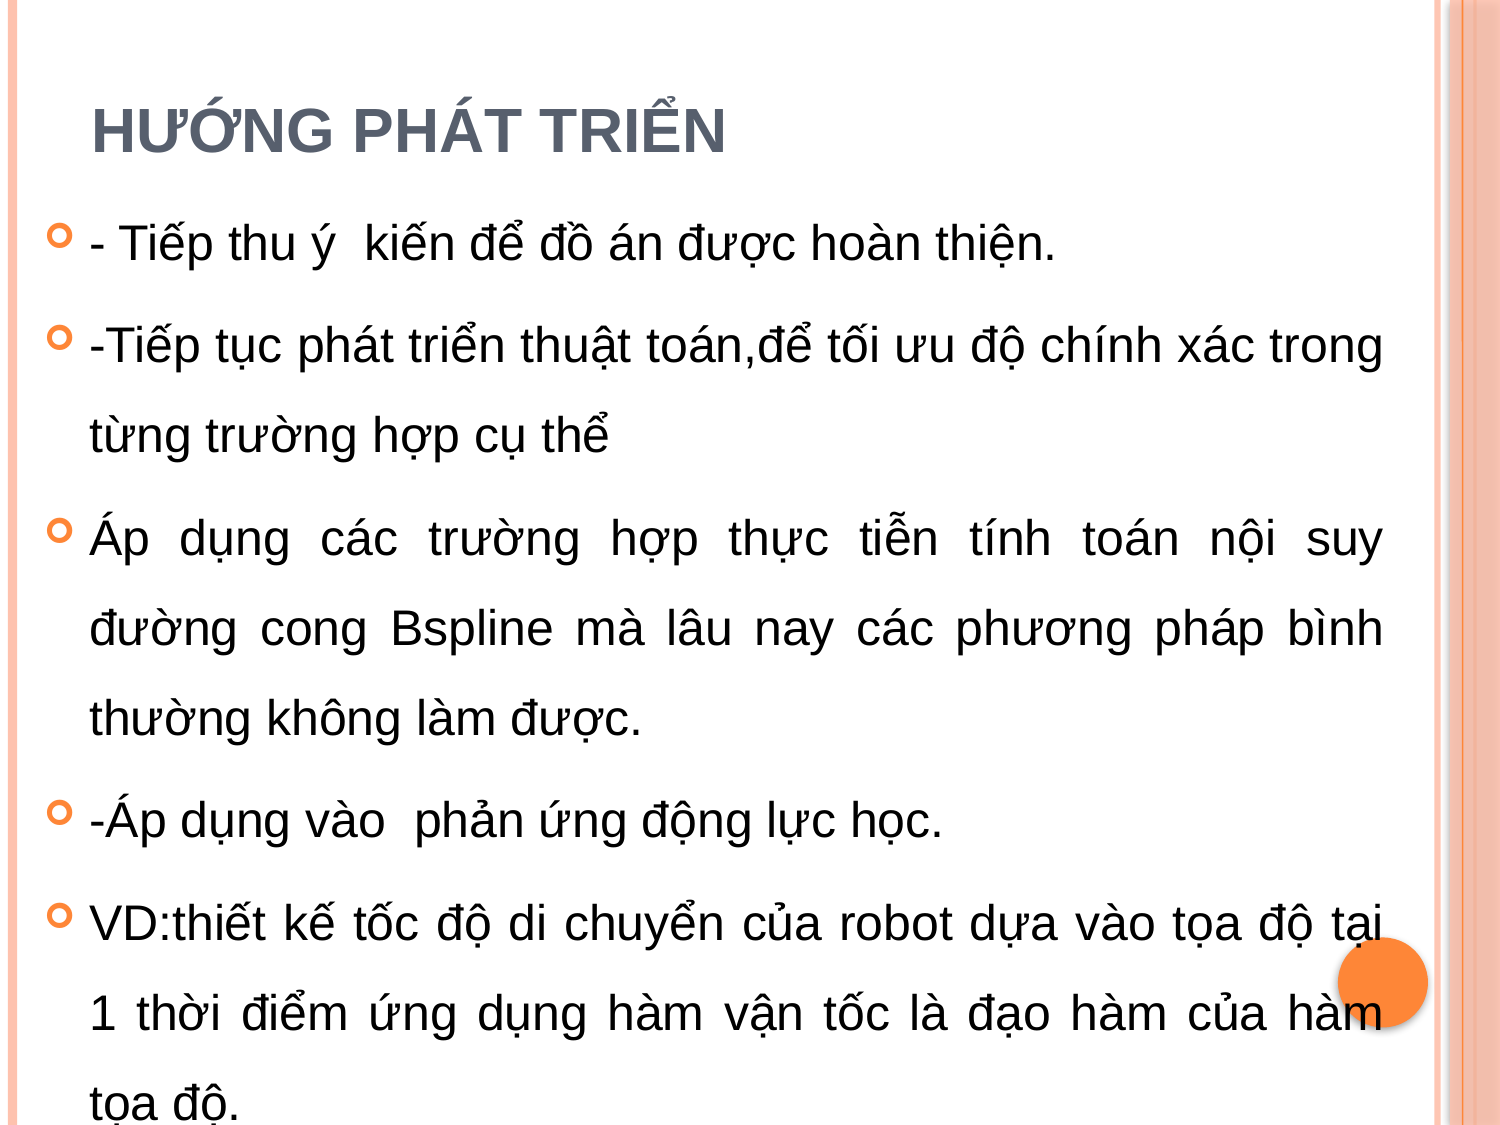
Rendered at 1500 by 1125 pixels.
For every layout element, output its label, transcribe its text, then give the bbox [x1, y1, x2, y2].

title Hướng phát triển [76, 42, 1327, 172]
list - Tiếp thu ý kiến để đồ án được hoàn thiện. -Tiếp tục phát triển thuật toán,để tối ưu độ chính xác trong từng trường hợp cụ thể Áp dụng các trường hợp thực tiễn tính toán nội suy đường cong Bspline mà lâu nay các phương pháp bình thường không làm được. -Áp dụng vào phản ứng động lực học. VD:thiết kế tốc độ di chuyển của robot dựa vào tọa độ tại 1 thời điểm ứng dụng hàm vận tốc là đạo hàm của hàm tọa độ. [29, 172, 1400, 1035]
